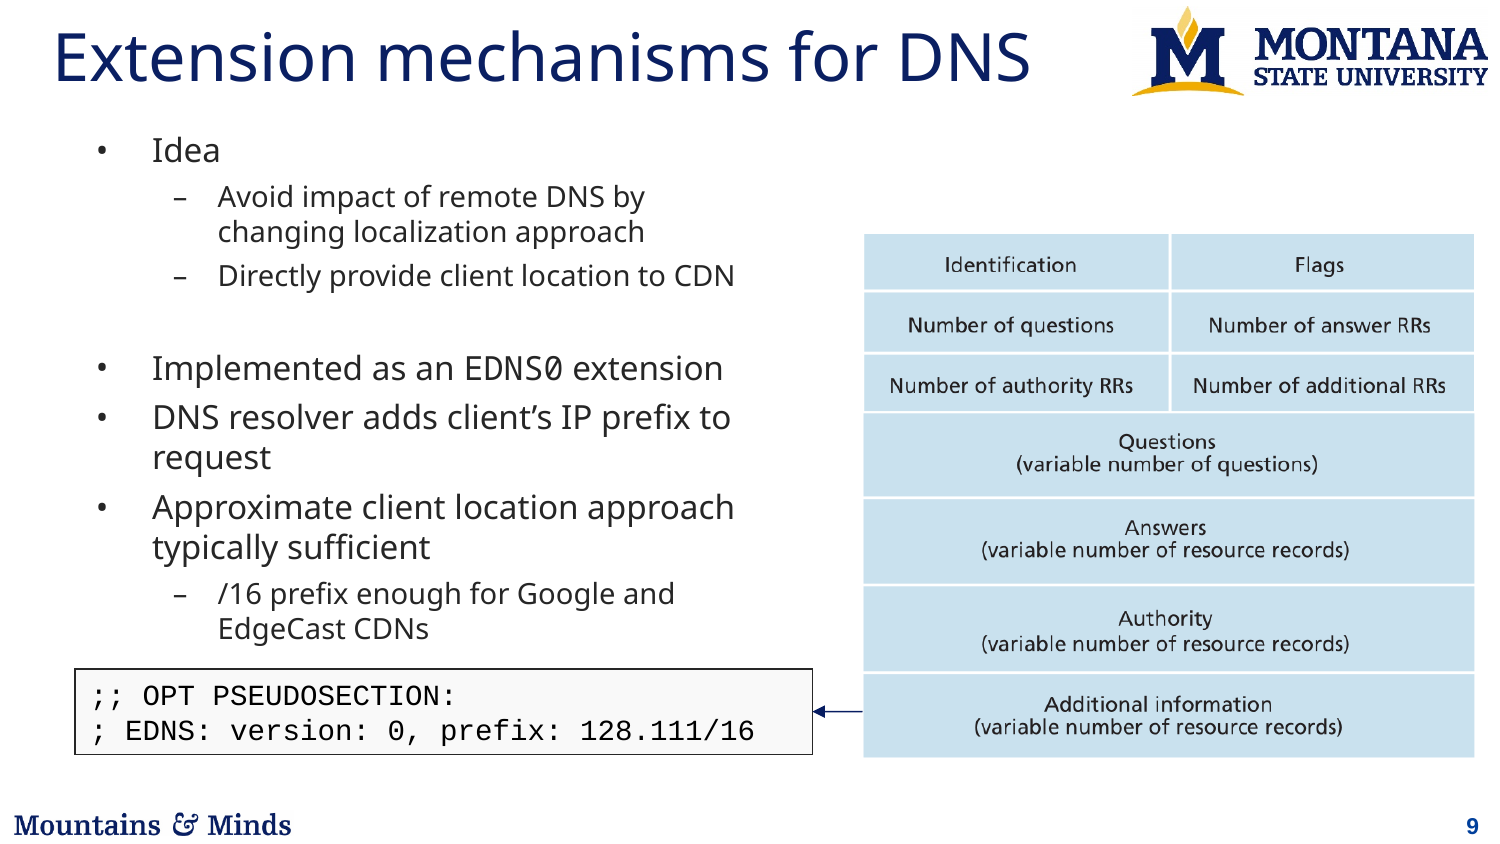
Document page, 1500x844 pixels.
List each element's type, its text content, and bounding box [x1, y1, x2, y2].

picture [1132, 6, 1488, 96]
list Idea Avoid impact of remote DNS by changing localization approach Directly provide client location to CDN Implemented as an EDNS0 extension DNS resolver adds client’s IP prefix to request Approximate client location approach typically sufficient /16 prefix enough for Google and EdgeCast CDNs [80, 121, 769, 662]
title Extension mechanisms for DNS [37, 9, 1125, 100]
picture [12, 810, 294, 836]
text_box ;; OPT PSEUDOSECTION: ; EDNS: version: 0, prefix: 128.111/16 [74, 668, 813, 755]
picture [862, 234, 1475, 758]
